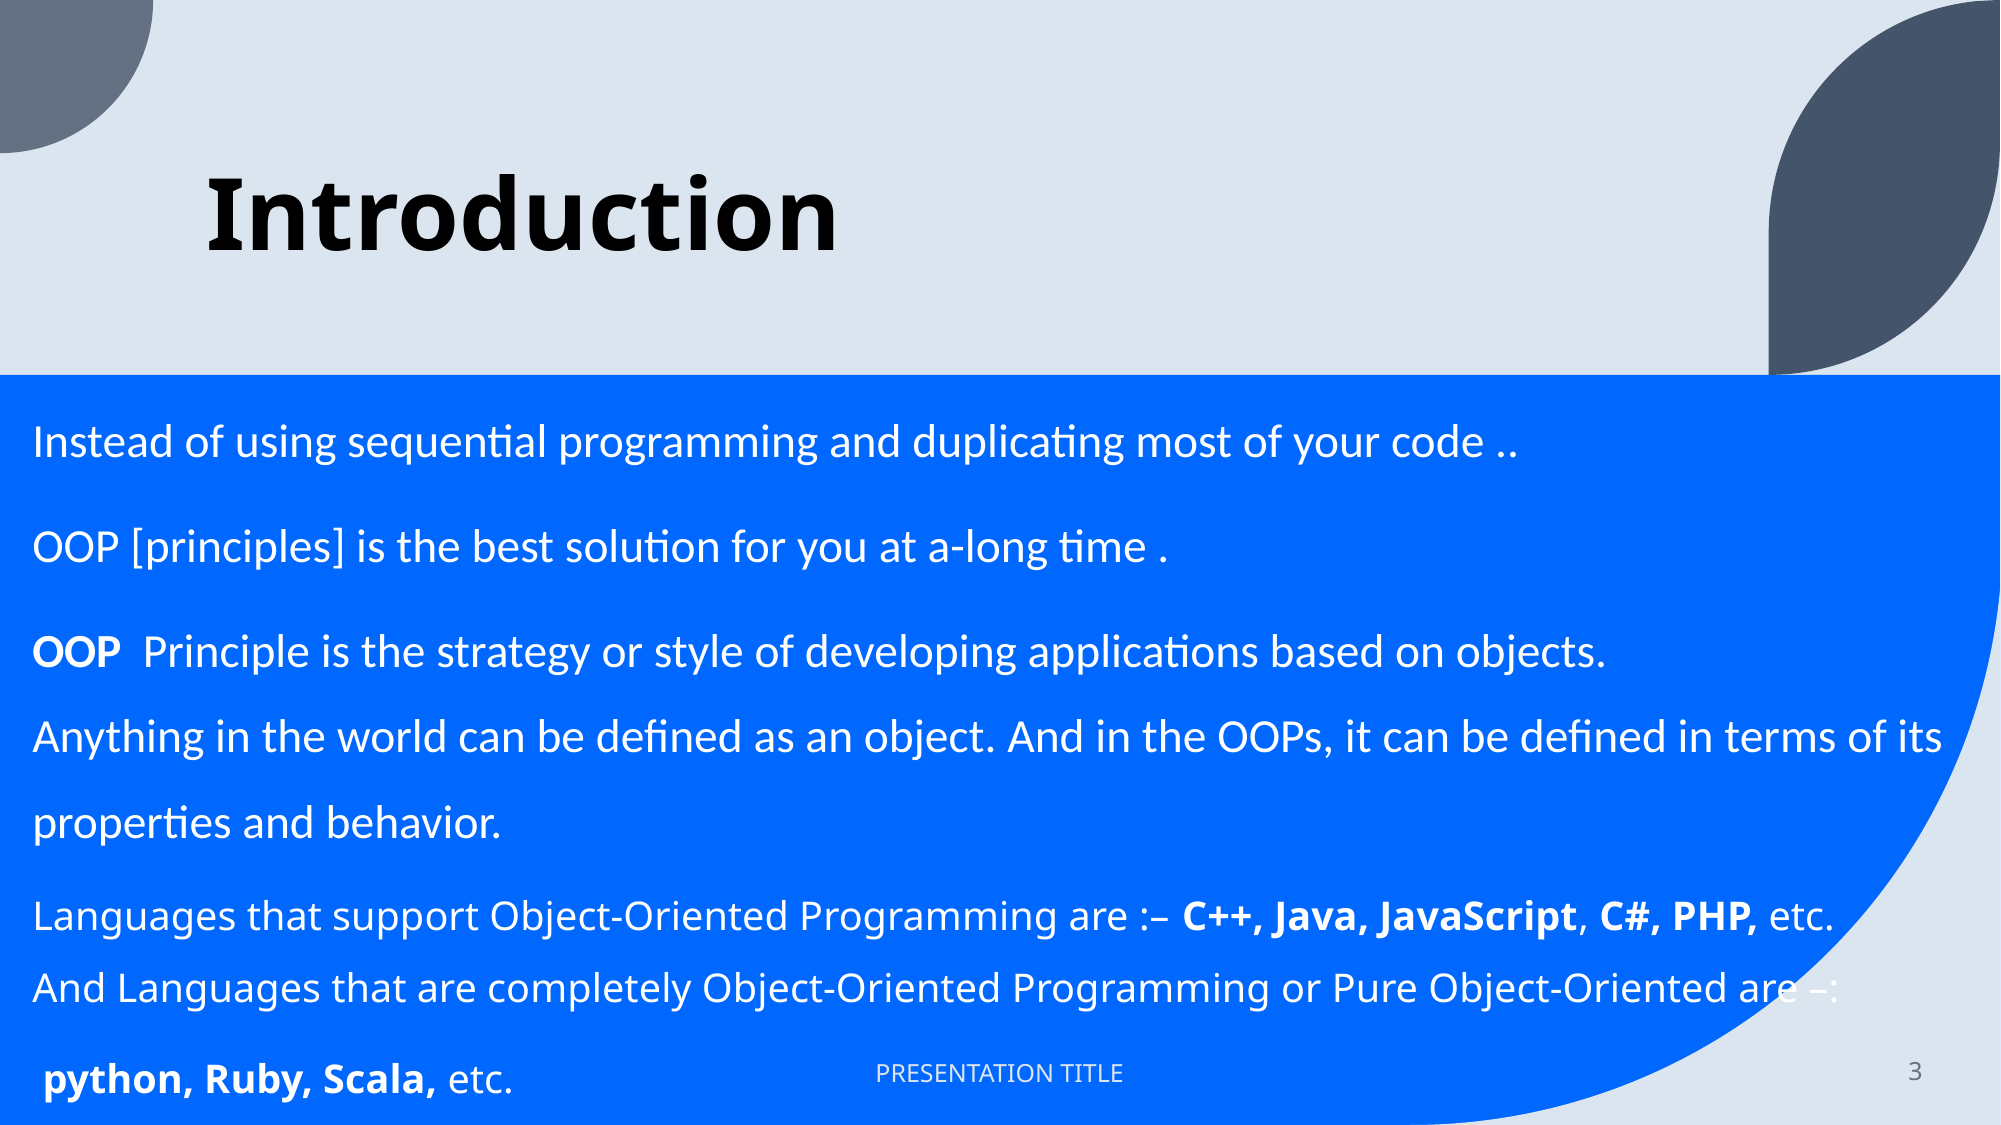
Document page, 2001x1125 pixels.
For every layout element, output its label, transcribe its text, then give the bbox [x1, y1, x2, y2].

slide_number 3 [1674, 1042, 1938, 1103]
list Instead of using sequential programming and duplicating most of your code .. OOP [principles] is the best solution for you at a-long time . OOP Principle is the strategy or style of developing applications based on objects. Anything in the world can be defined as an object. And in the OOPs, it can be defined in terms of its properties and behavior. Languages that support Object-Oriented Programming are :– C++, Java, JavaScript, C#, PHP, etc. And Languages that are completely Object-Oriented Programming or Pure Object-Oriented are –: python, Ruby, Scala, etc. [17, 373, 2000, 1116]
footer PRESENTATION TITLE [662, 1042, 1338, 1103]
title Introduction [191, 62, 1796, 280]
